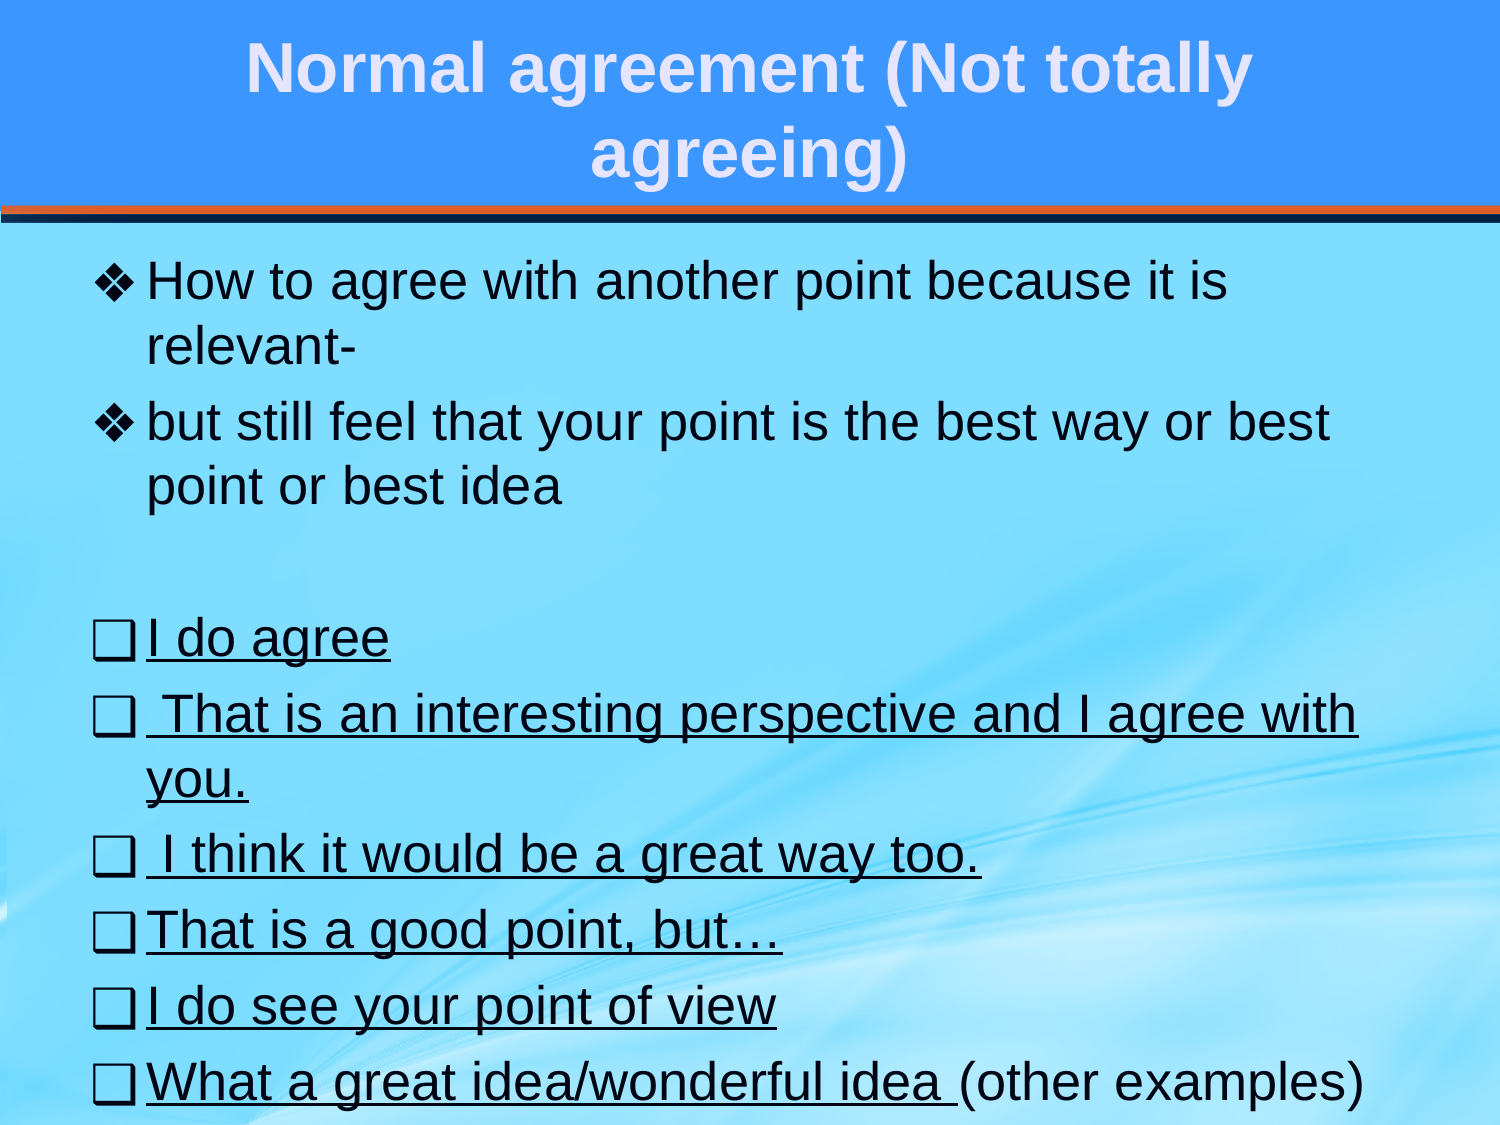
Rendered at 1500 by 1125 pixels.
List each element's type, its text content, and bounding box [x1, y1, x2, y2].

picture [0, 0, 1500, 1125]
list How to agree with another point because it is relevant- but still feel that your point is the best way or best point or best idea I do agree That is an interesting perspective and I agree with you. I think it would be a great way too. That is a good point, but… I do see your point of view What a great idea/wonderful idea (other examples) [75, 237, 1425, 1005]
title Normal agreement (Not totally agreeing) [75, 12, 1425, 200]
